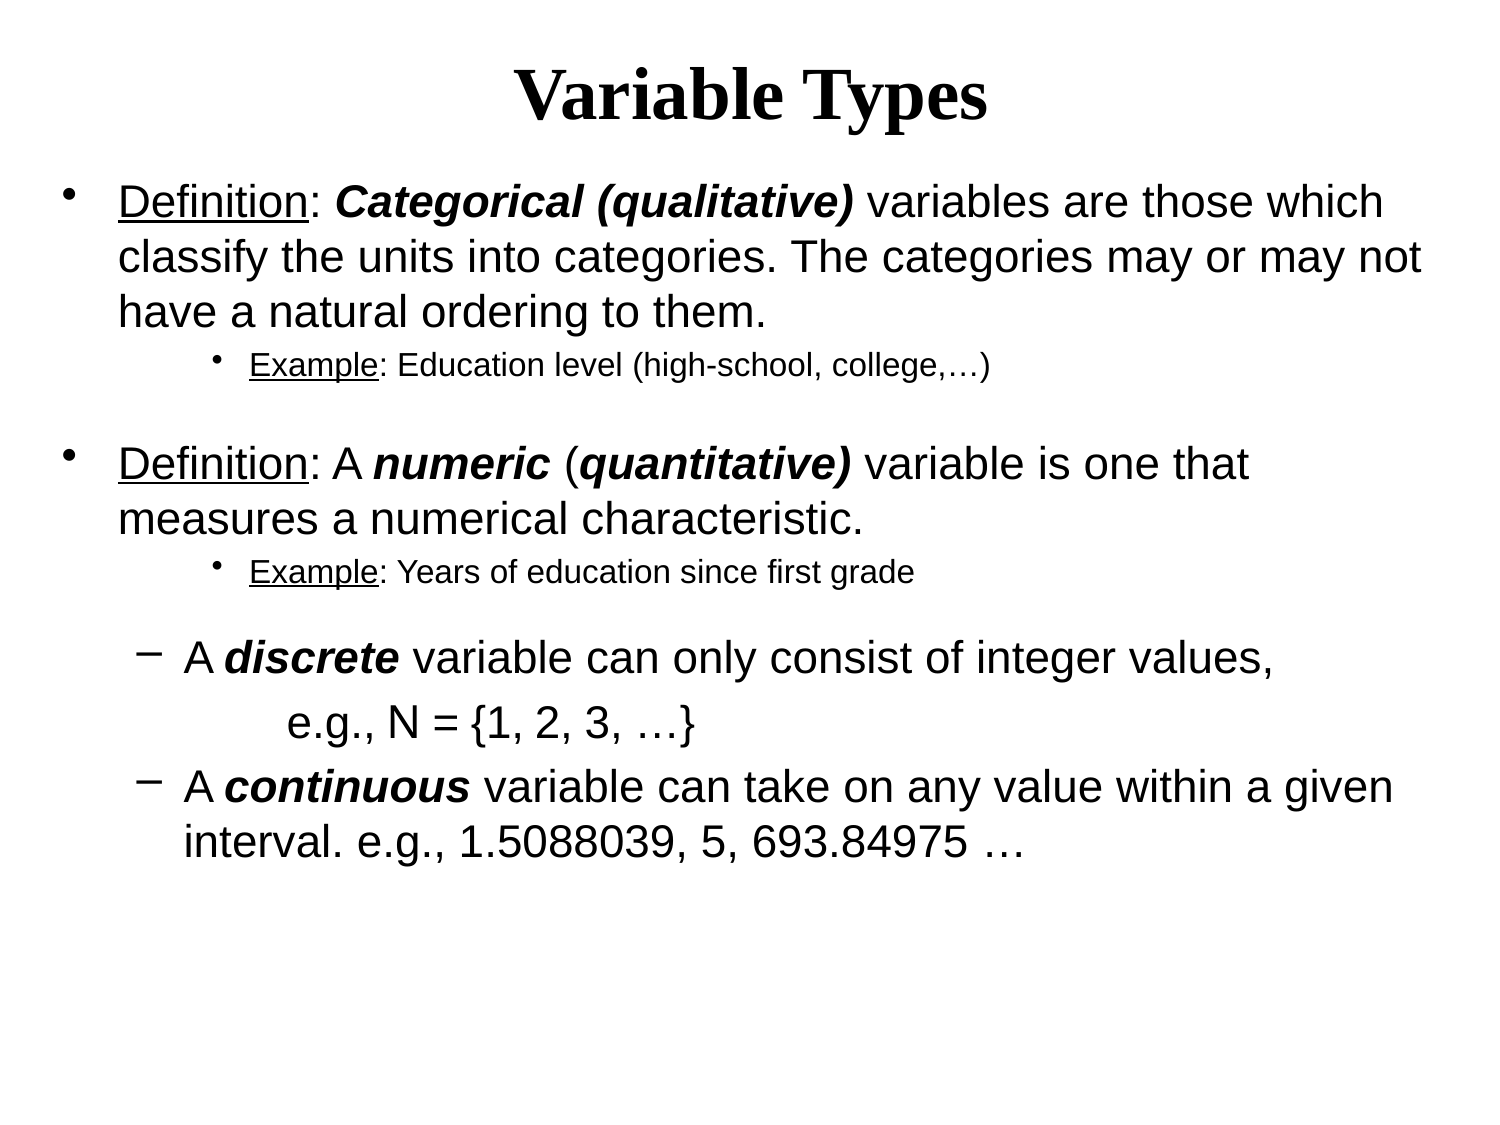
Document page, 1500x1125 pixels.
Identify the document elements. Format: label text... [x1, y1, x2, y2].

list Definition: Categorical (qualitative) variables are those which classify the units into categories. The categories may or may not have a natural ordering to them. Example: Education level (high-school, college,…) Definition: A numeric (quantitative) variable is one that measures a numerical characteristic. Example: Years of education since first grade A discrete variable can only consist of integer values, e.g., N = {1, 2, 3, …} A continuous variable can take on any value within a given interval. e.g., 1.5088039, 5, 693.84975 … [46, 400, 1459, 847]
list Definition: Categorical (qualitative) variables are those which classify the units into categories. The categories may or may not have a natural ordering to them. Example: Education level (high-school, college,…) Definition: A numeric (quantitative) variable is one that measures a numerical characteristic. Example: Years of education since first grade A discrete variable can only consist of integer values, e.g., N = {1, 2, 3, …} A continuous variable can take on any value within a given interval. e.g., 1.5088039, 5, 693.84975 … [46, 164, 1459, 399]
title Variable Types [76, 39, 1427, 141]
